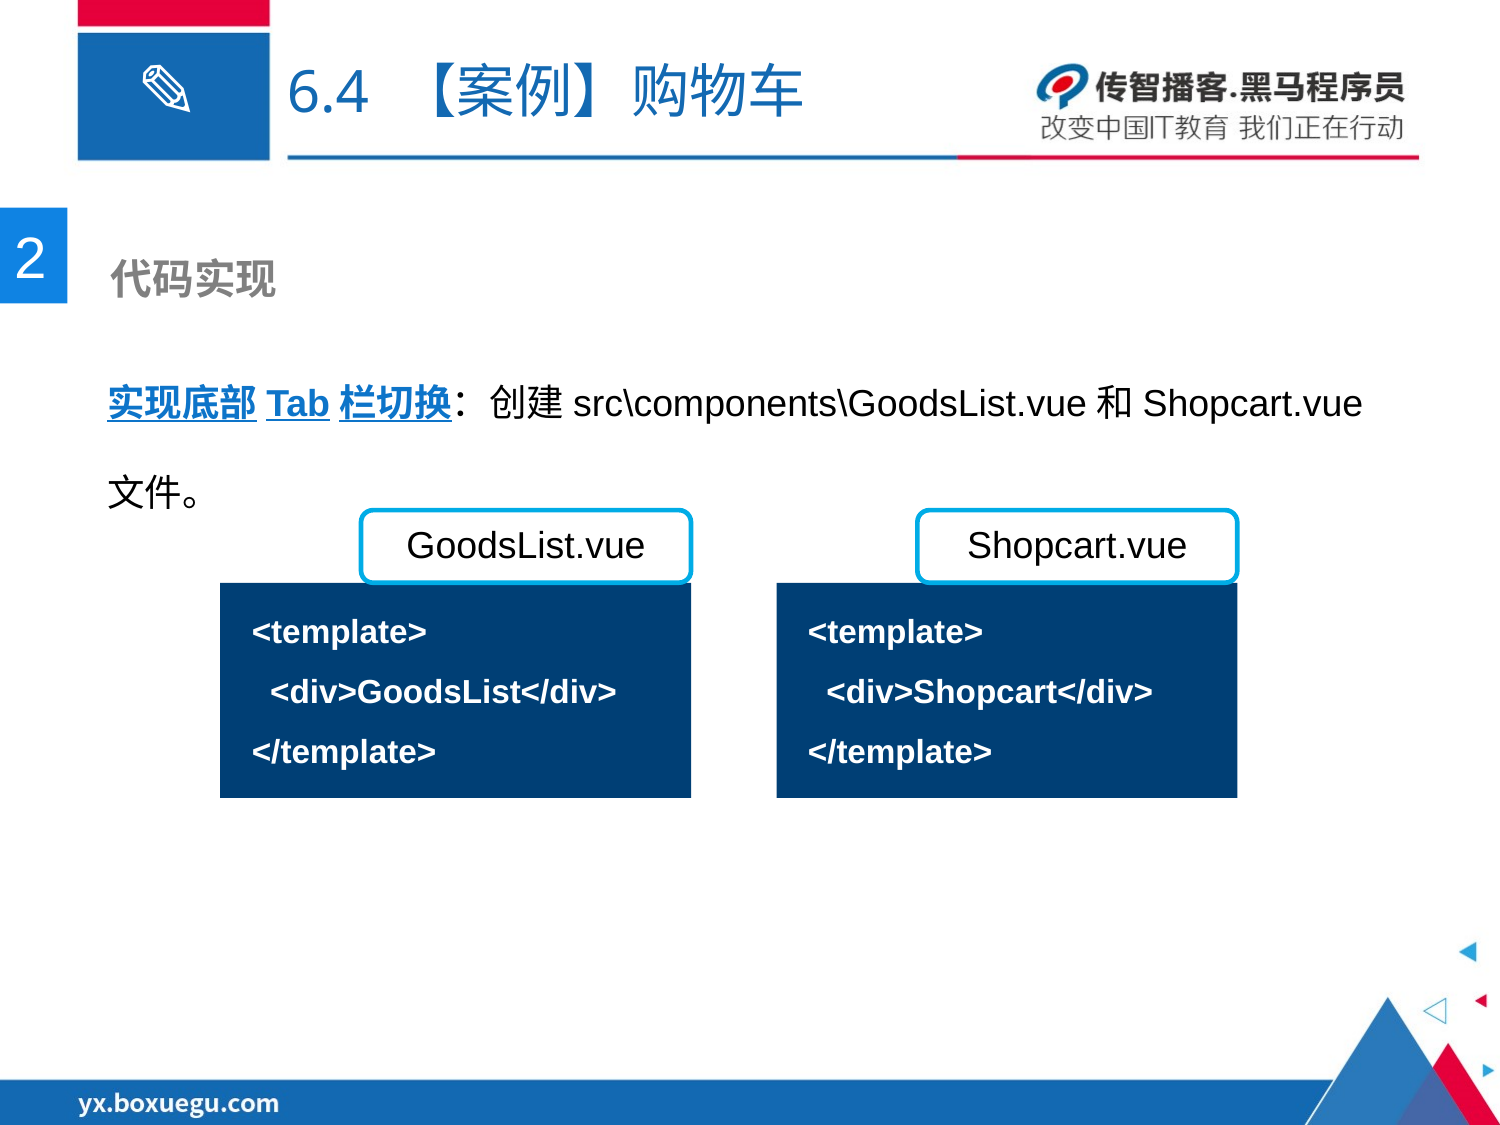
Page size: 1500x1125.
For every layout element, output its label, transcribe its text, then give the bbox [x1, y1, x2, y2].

picture [0, 1, 1500, 1125]
text_box Shopcart.vue [917, 510, 1238, 581]
text_box GoodsList.vue [361, 510, 692, 581]
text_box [219, 582, 692, 799]
text_box 6.4 【案例】购物车 [271, 25, 1046, 153]
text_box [776, 582, 1238, 799]
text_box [0, 207, 68, 304]
text_box 代码实现 [70, 245, 842, 310]
text_box 实现底部Tab栏切换：创建src\components\GoodsList.vue和Shopcart.vue文件。 [92, 326, 1390, 522]
